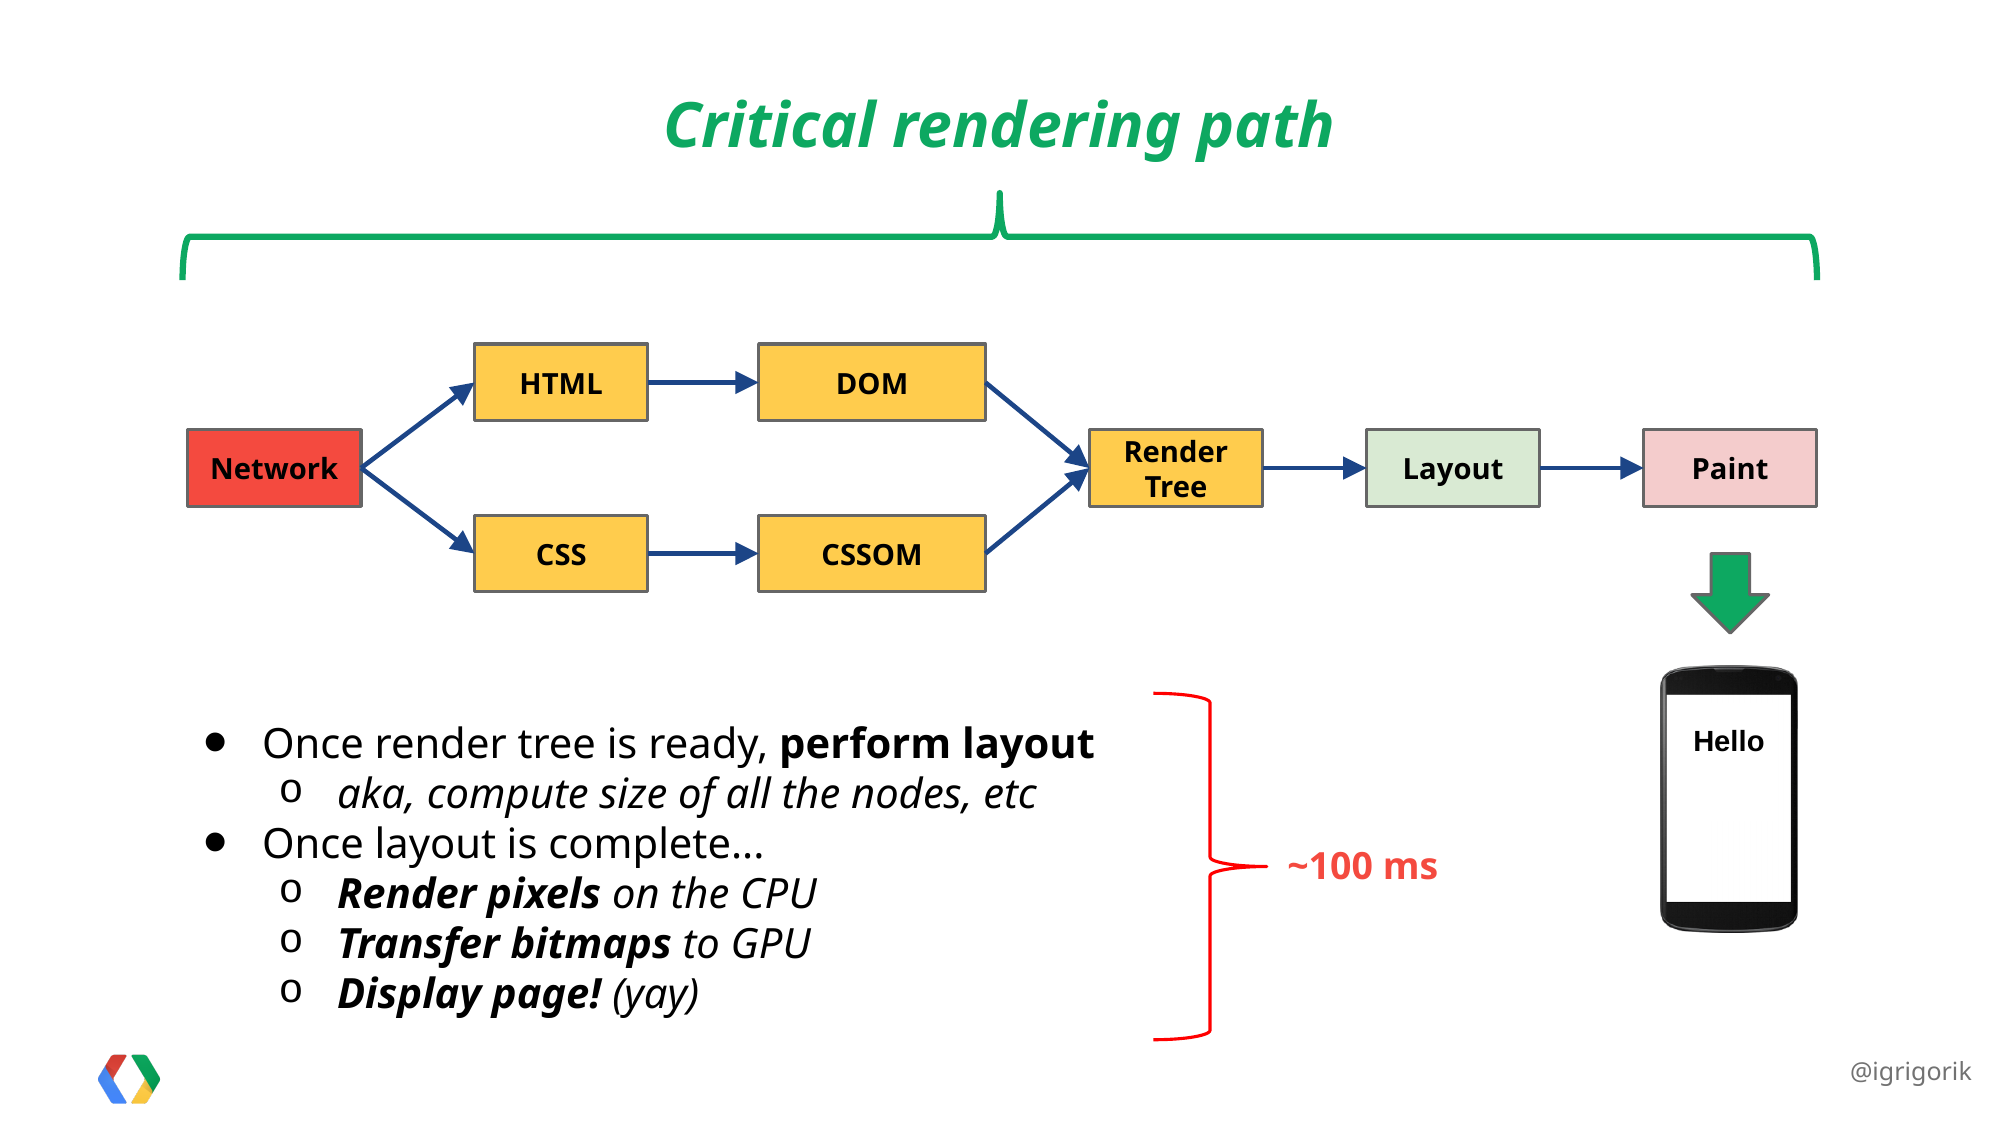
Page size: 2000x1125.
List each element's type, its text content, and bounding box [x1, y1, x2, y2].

text_box [1153, 693, 1267, 1040]
text_box CSSOM [758, 515, 986, 592]
text_box Once render tree is ready, perform layout aka, compute size of all the nodes, etc Once layout is complete... Render pixels on the CPU Transfer bitmaps to GPU Display page! (yay) [172, 655, 1173, 1078]
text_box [360, 382, 475, 467]
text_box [985, 467, 1090, 554]
text_box Paint [1643, 429, 1817, 507]
text_box HTML [474, 344, 648, 421]
text_box Critical rendering path [277, 69, 1722, 167]
text_box DOM [758, 344, 986, 421]
text_box ~100 ms [1272, 826, 1532, 907]
text_box [182, 193, 1818, 281]
text_box Render Tree [1094, 429, 1263, 507]
text_box CSS [474, 515, 648, 592]
text_box Network [187, 429, 355, 507]
text_box [1691, 553, 1769, 634]
picture [97, 1047, 161, 1111]
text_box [360, 467, 475, 554]
list @igrigorik [1556, 1040, 1987, 1118]
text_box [1655, 655, 1806, 939]
text_box Layout [1366, 429, 1540, 507]
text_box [985, 382, 1090, 467]
